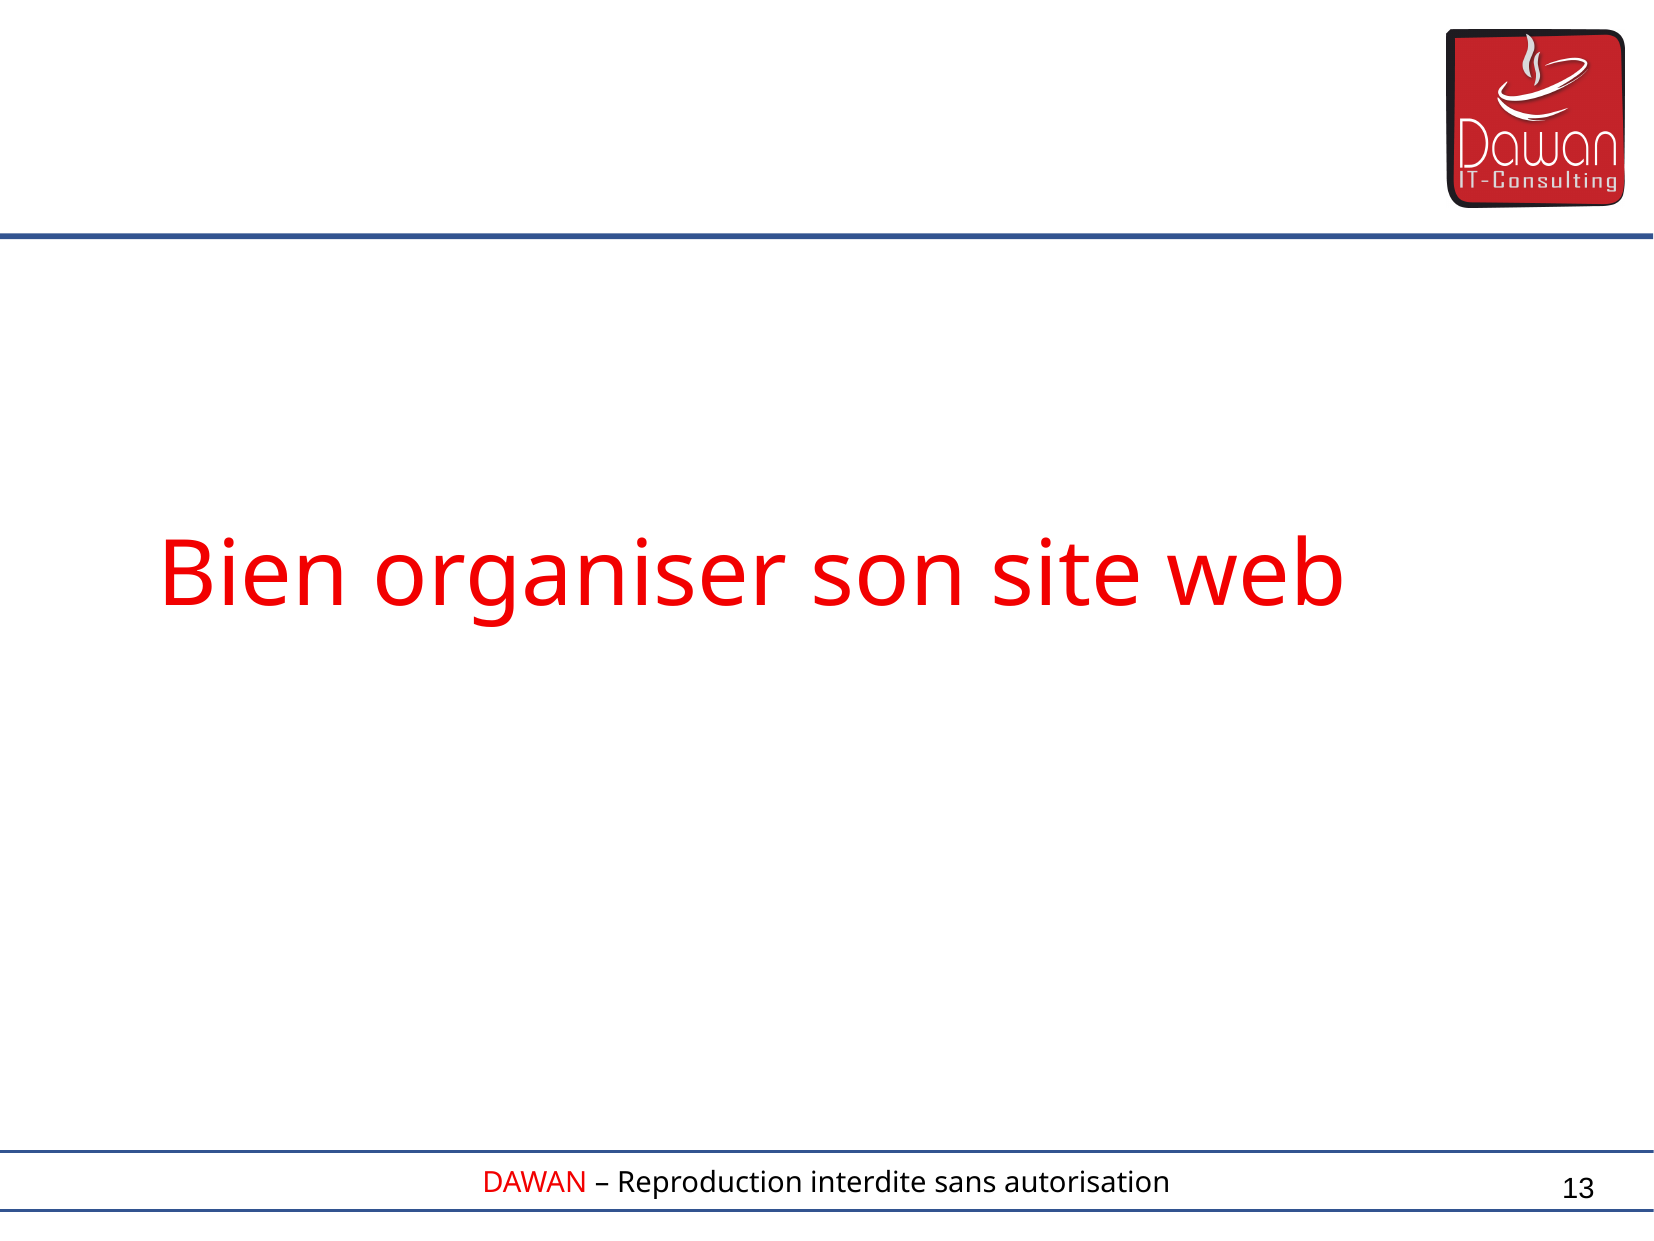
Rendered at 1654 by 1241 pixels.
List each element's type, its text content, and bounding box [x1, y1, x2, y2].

slide_number 13 [1535, 1169, 1595, 1233]
subtitle Bien organiser son site web [59, 209, 1447, 929]
picture [1446, 29, 1625, 208]
